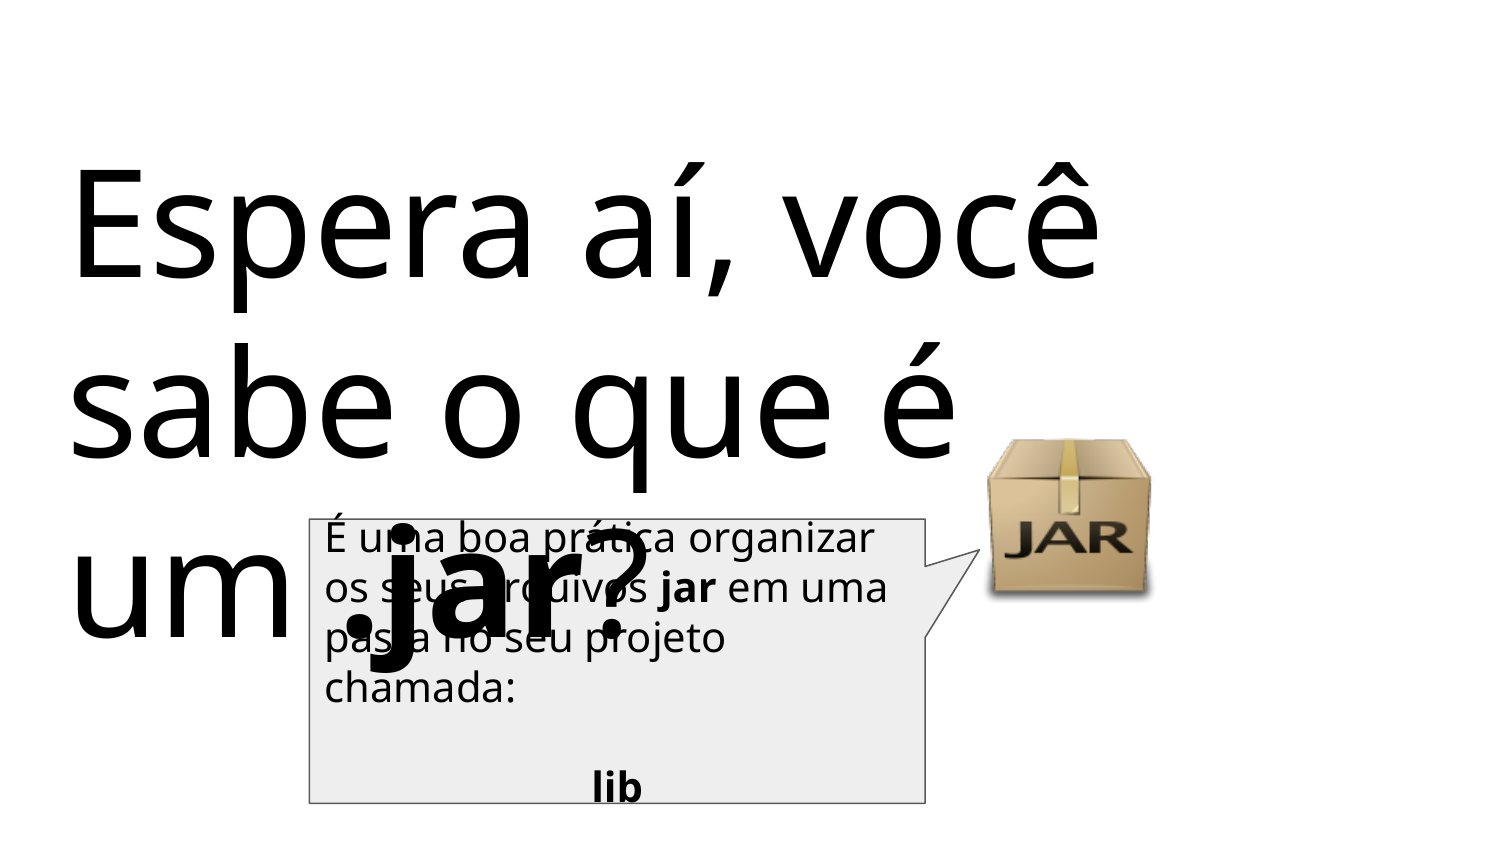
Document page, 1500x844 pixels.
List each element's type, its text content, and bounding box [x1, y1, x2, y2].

text_box É uma boa prática organizar os seus arquivos jar em uma pasta no seu projeto chamada: lib [309, 560, 964, 804]
picture [969, 415, 1171, 616]
title Espera aí, você sabe o que é um .jar? [51, 112, 1449, 560]
